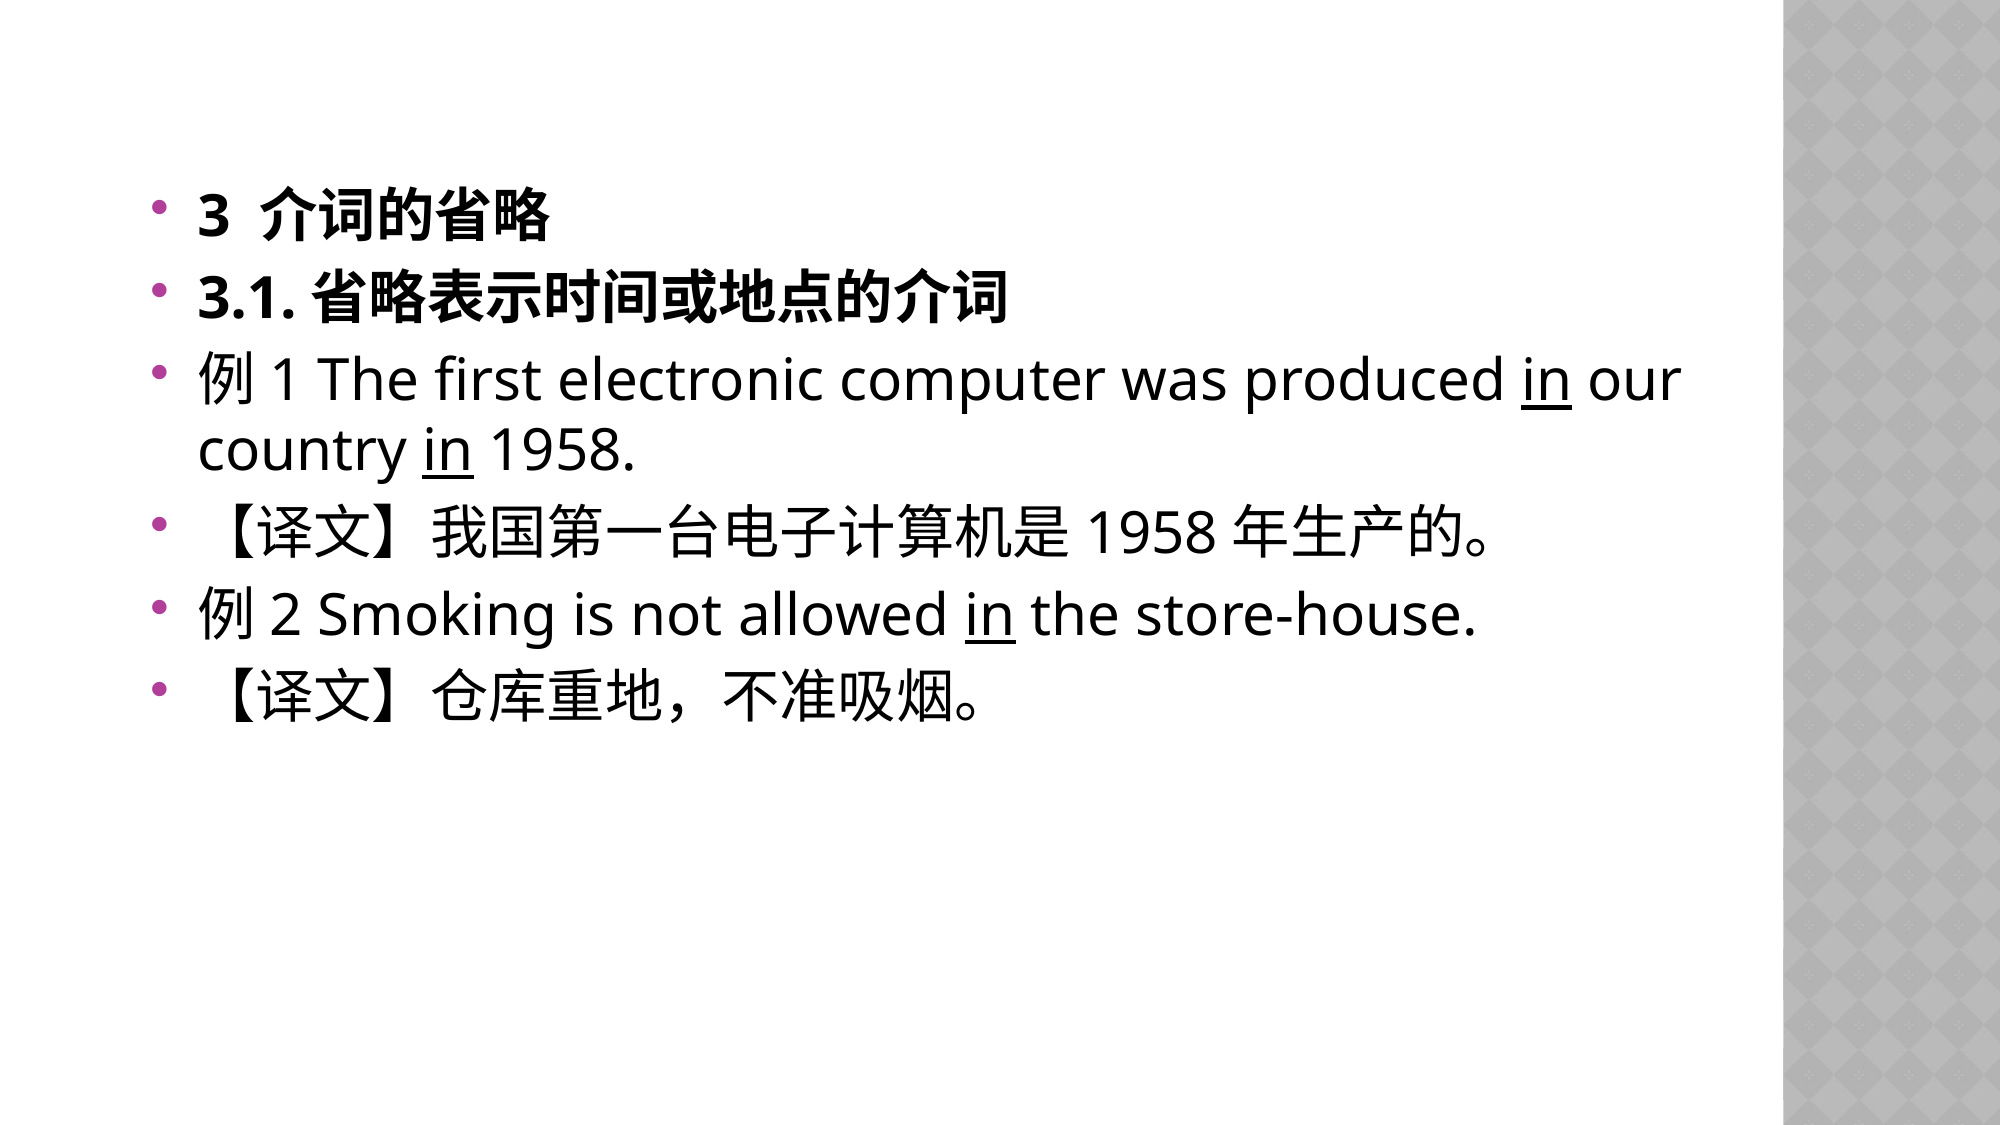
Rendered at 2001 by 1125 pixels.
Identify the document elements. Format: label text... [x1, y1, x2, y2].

list 3 介词的省略 3.1.省略表示时间或地点的介词 例1 The first electronic computer was produced in our country in 1958. 【译文】我国第一台电子计算机是1958年生产的。 例2 Smoking is not allowed in the store-house. 【译文】仓库重地，不准吸烟。 [137, 170, 1863, 1014]
